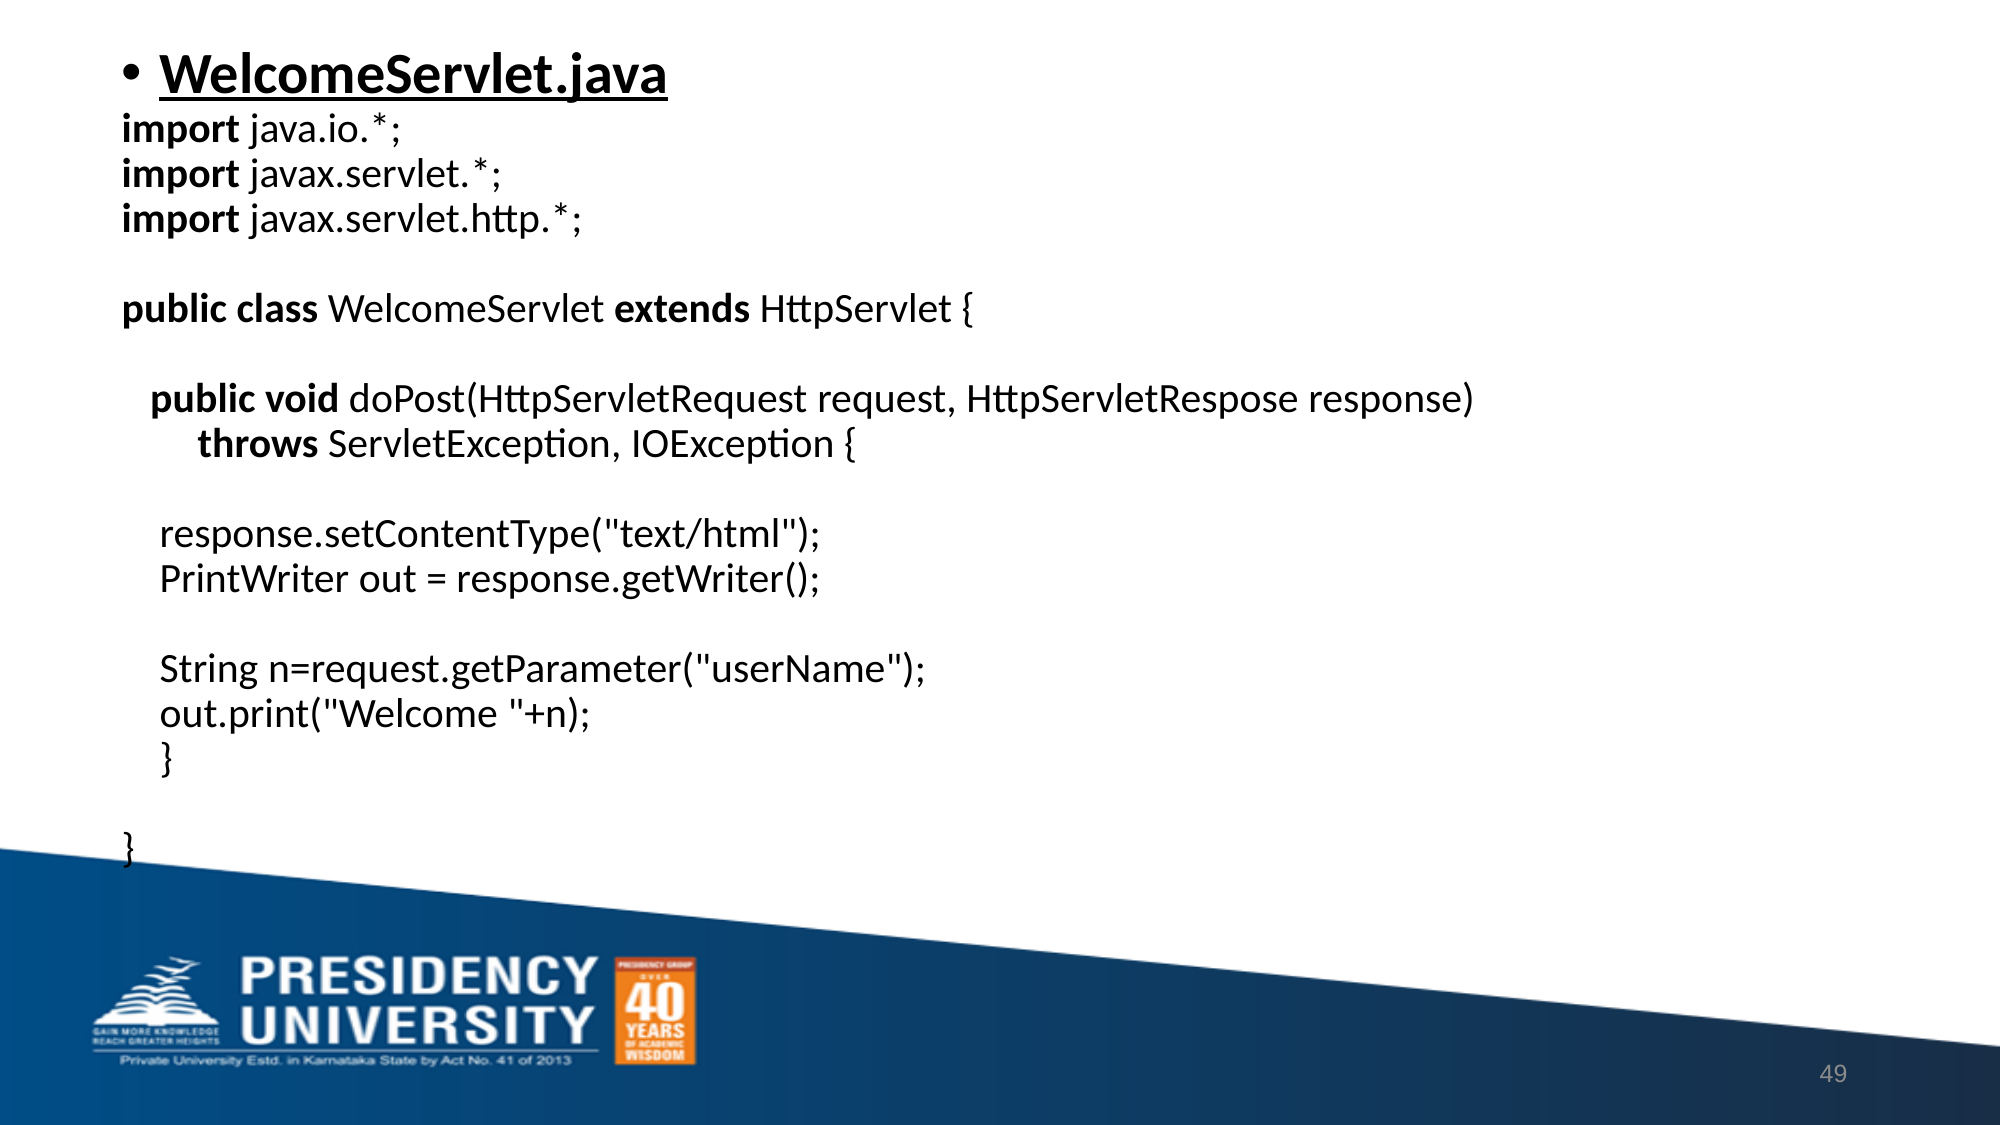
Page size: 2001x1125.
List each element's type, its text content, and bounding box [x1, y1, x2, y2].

list WelcomeServlet.java import java.io.*; import javax.servlet.*; import javax.servlet.http.*; public class WelcomeServlet extends HttpServlet { public void doPost(HttpServletRequest request, HttpServletRespose response) throws ServletException, IOException { response.setContentType("text/html"); PrintWriter out = response.getWriter(); String n=request.getParameter("userName"); out.print("Welcome "+n); } } [106, 35, 1971, 750]
slide_number 49 [1412, 1042, 1863, 1103]
picture [0, 845, 2000, 1125]
